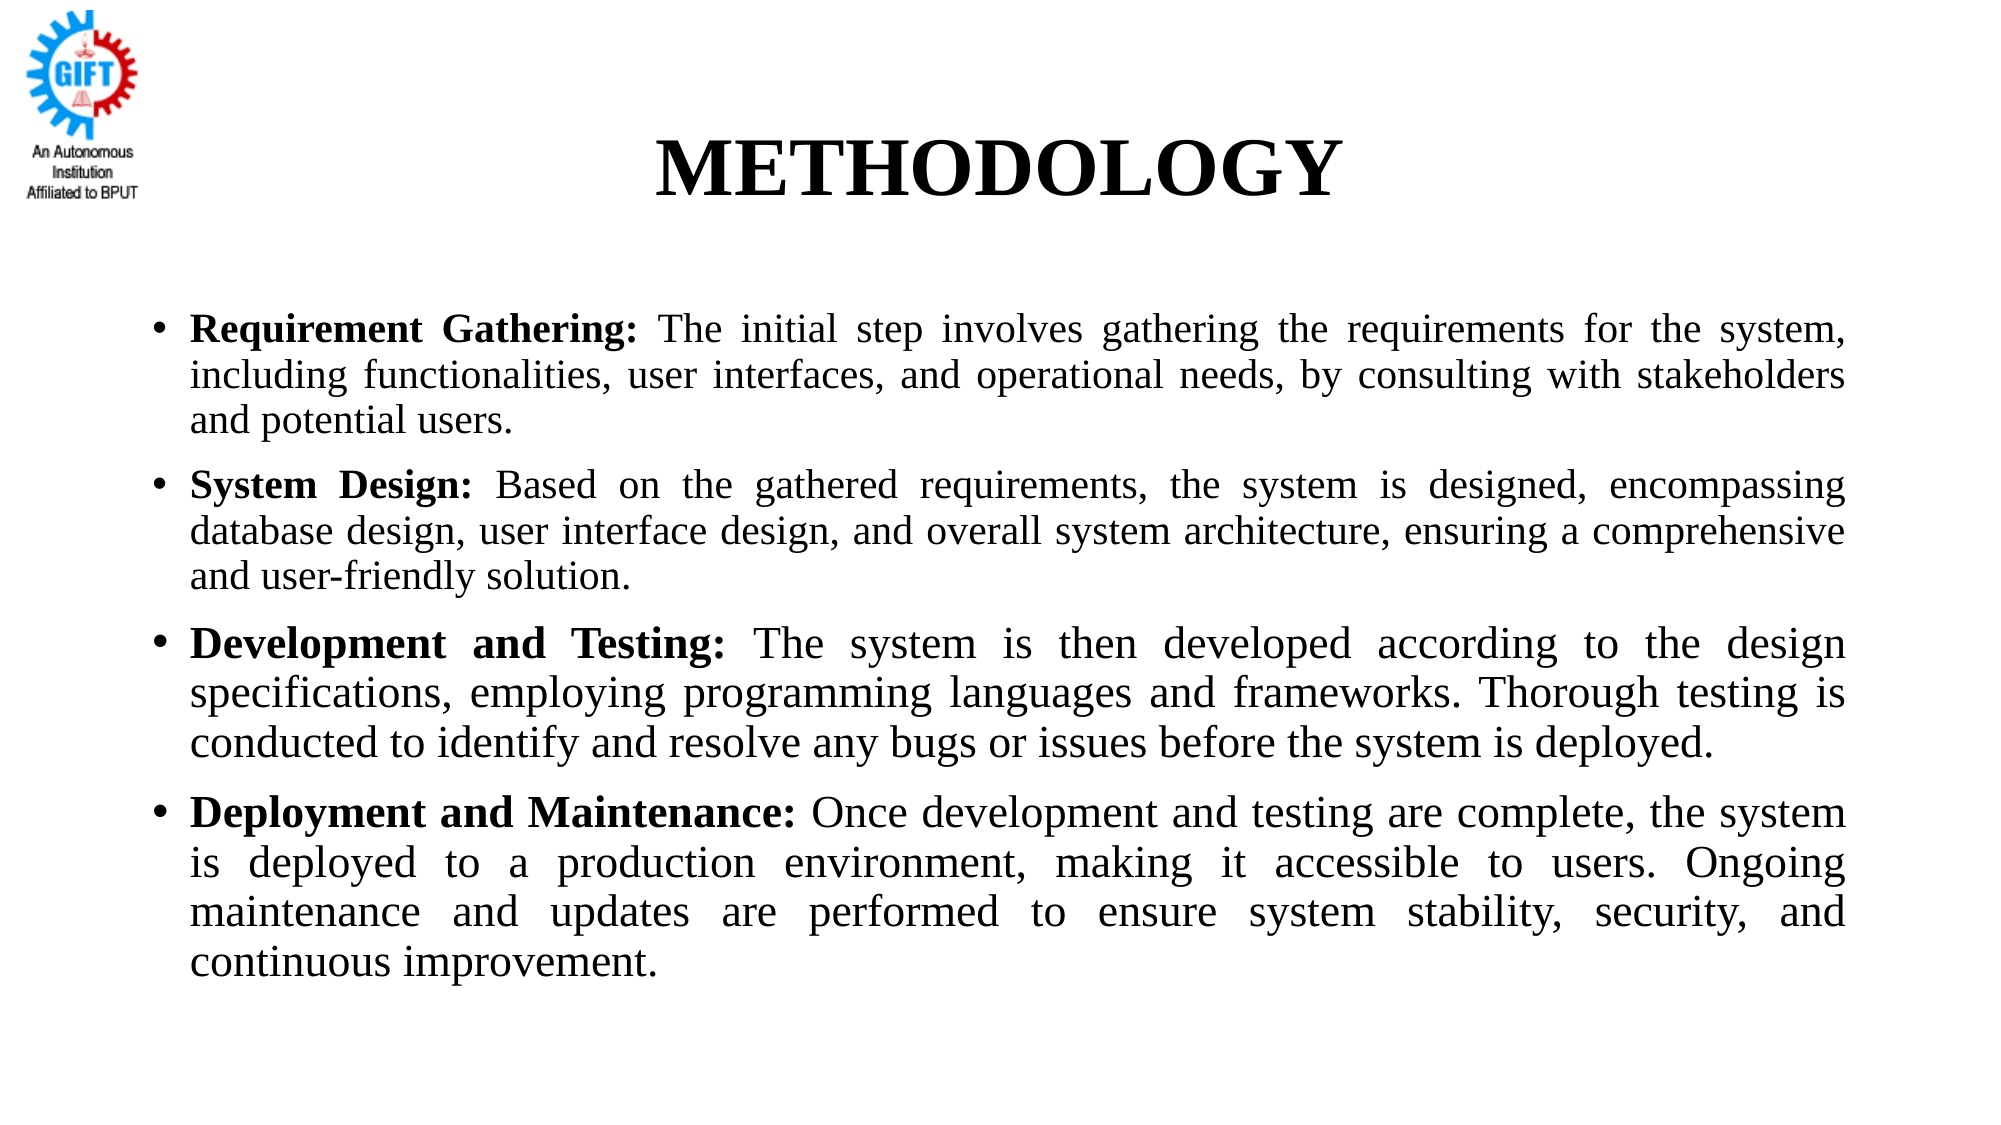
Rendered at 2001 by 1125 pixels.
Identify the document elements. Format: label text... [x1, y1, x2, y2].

list Requirement Gathering: The initial step involves gathering the requirements for the system, including functionalities, user interfaces, and operational needs, by consulting with stakeholders and potential users. System Design: Based on the gathered requirements, the system is designed, encompassing database design, user interface design, and overall system architecture, ensuring a comprehensive and user-friendly solution. Development and Testing: The system is then developed according to the design specifications, employing programming languages and frameworks. Thorough testing is conducted to identify and resolve any bugs or issues before the system is deployed. Deployment and Maintenance: Once development and testing are complete, the system is deployed to a production environment, making it accessible to users. Ongoing maintenance and updates are performed to ensure system stability, security, and continuous improvement. [137, 299, 1863, 1014]
title METHODOLOGY [137, 59, 1863, 278]
picture [0, 10, 171, 213]
